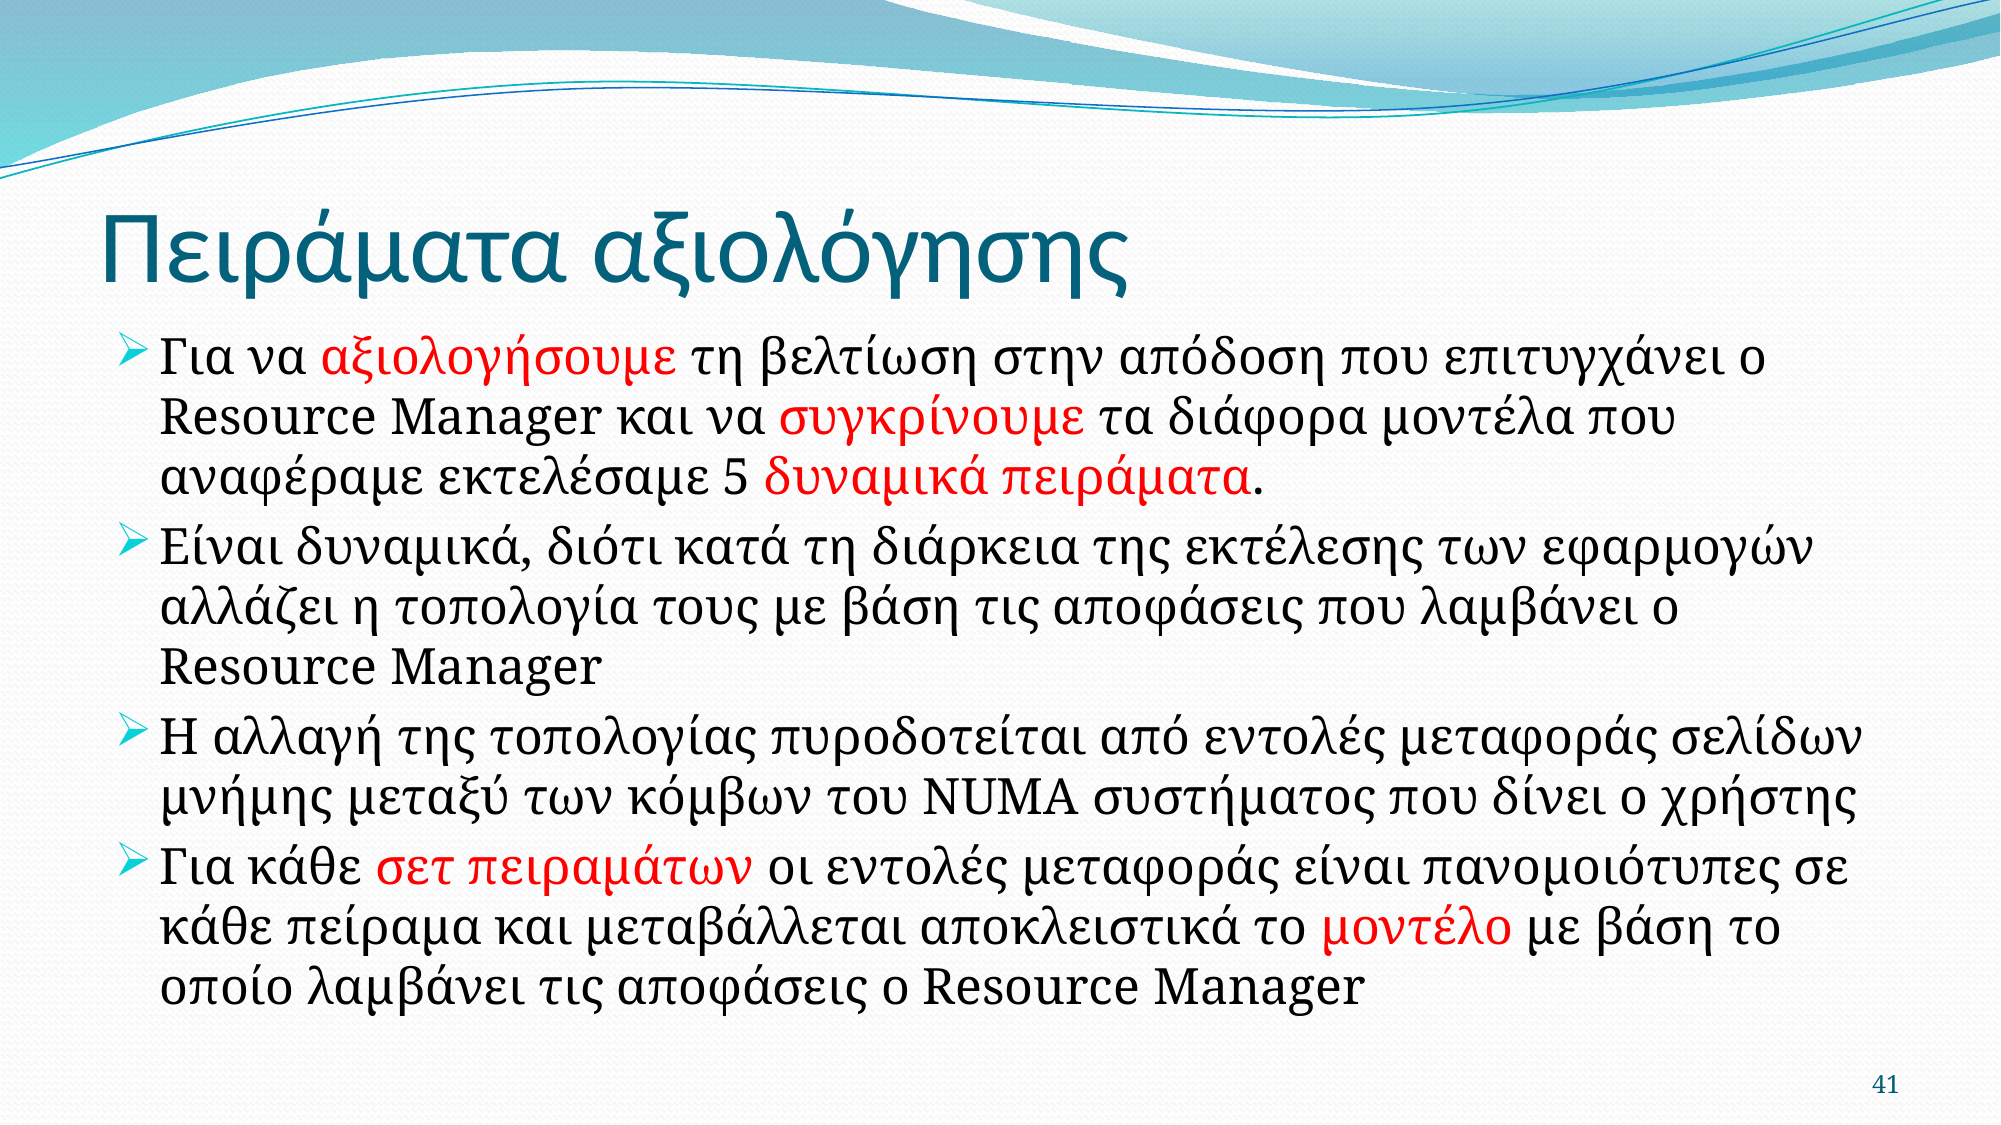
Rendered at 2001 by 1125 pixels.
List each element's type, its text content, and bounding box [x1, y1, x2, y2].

title Πειράματα αξιολόγησης [99, 115, 1900, 303]
slide_number 41 [1733, 1042, 1900, 1103]
list Για να αξιολογήσουμε τη βελτίωση στην απόδοση που επιτυγχάνει ο Resource Manager και να συγκρίνουμε τα διάφορα μοντέλα που αναφέραμε εκτελέσαμε 5 δυναμικά πειράματα. Είναι δυναμικά, διότι κατά τη διάρκεια της εκτέλεσης των εφαρμογών αλλάζει η τοπολογία τους με βάση τις αποφάσεις που λαμβάνει ο Resource Manager Η αλλαγή της τοπολογίας πυροδοτείται από εντολές μεταφοράς σελίδων μνήμης μεταξύ των κόμβων του NUMA συστήματος που δίνει ο χρήστης Για κάθε σετ πειραμάτων οι εντολές μεταφοράς είναι πανομοιότυπες σε κάθε πείραμα και μεταβάλλεται αποκλειστικά το μοντέλο με βάση το οποίο λαμβάνει τις αποφάσεις ο Resource Manager [99, 317, 1900, 1038]
